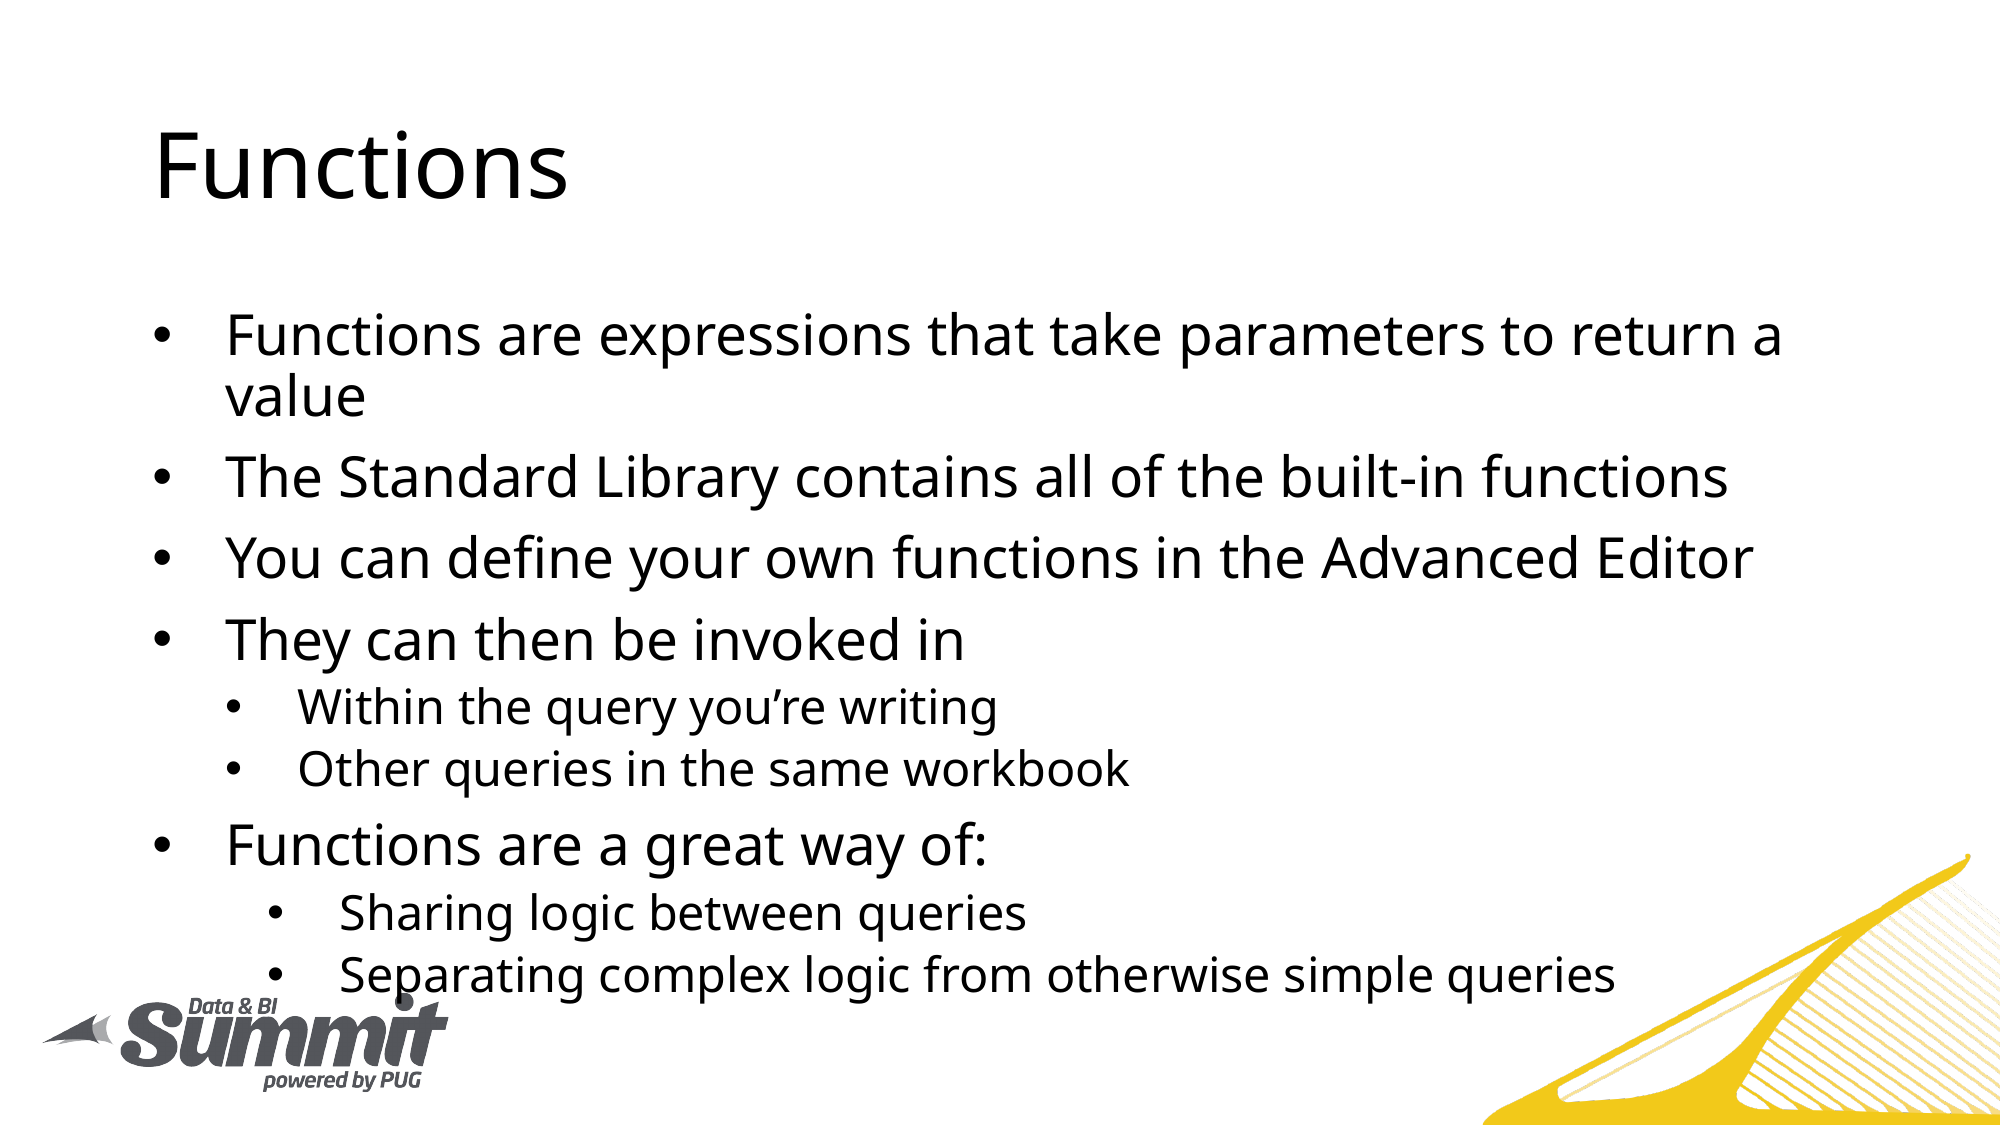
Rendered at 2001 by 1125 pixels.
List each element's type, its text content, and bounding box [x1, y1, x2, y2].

title Functions [137, 59, 1863, 278]
list Functions are expressions that take parameters to return a value The Standard Library contains all of the built-in functions You can define your own functions in the Advanced Editor They can then be invoked in Within the query you’re writing Other queries in the same workbook Functions are a great way of: Sharing logic between queries Separating complex logic from otherwise simple queries [137, 299, 1863, 1014]
picture [1467, 838, 2000, 1125]
picture [38, 977, 453, 1107]
